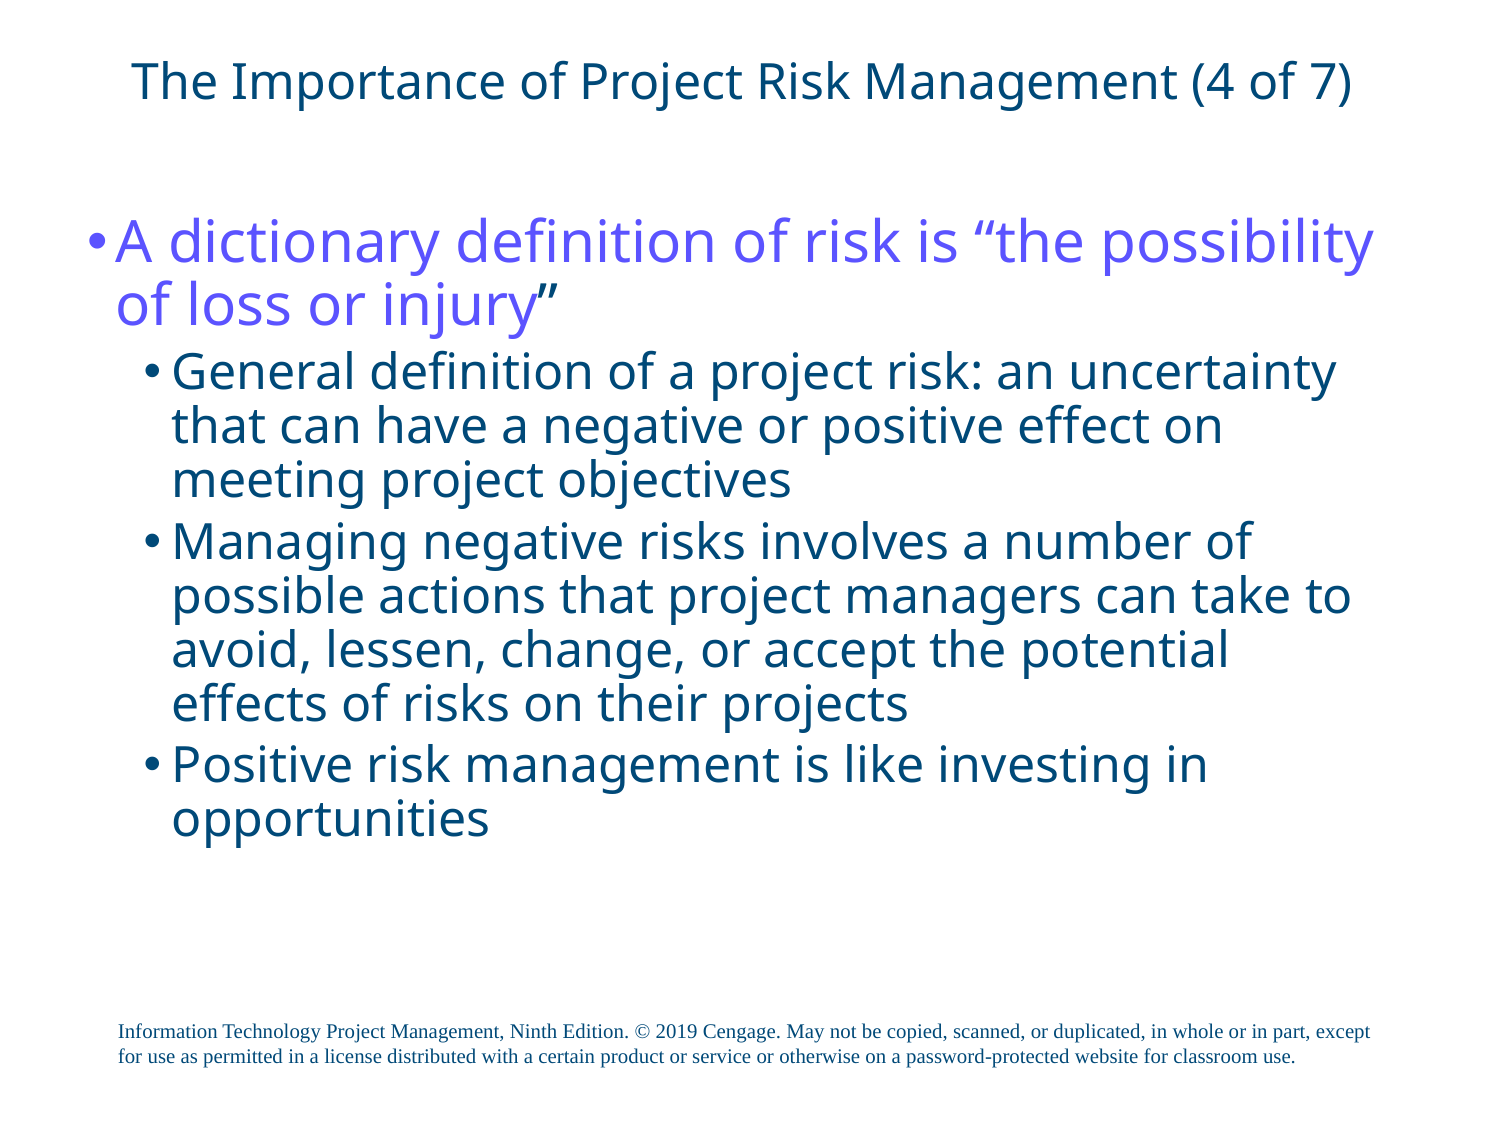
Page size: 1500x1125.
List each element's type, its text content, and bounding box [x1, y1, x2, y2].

title The Importance of Project Risk Management (4 of 7) [95, 55, 1390, 212]
footer Information Technology Project Management, Ninth Edition. © 2019 Cengage. May not be copied, scanned, or duplicated, in whole or in part, except for use as permitted in a license distributed with a certain product or service or otherwise on a password-protected website for classroom use. [103, 1009, 1397, 1070]
list A dictionary definition of risk is “the possibility of loss or injury” General definition of a project risk: an uncertainty that can have a negative or positive effect on meeting project objectives Managing negative risks involves a number of possible actions that project managers can take to avoid, lessen, change, or accept the potential effects of risks on their projects Positive risk management is like investing in opportunities [87, 212, 1397, 1014]
